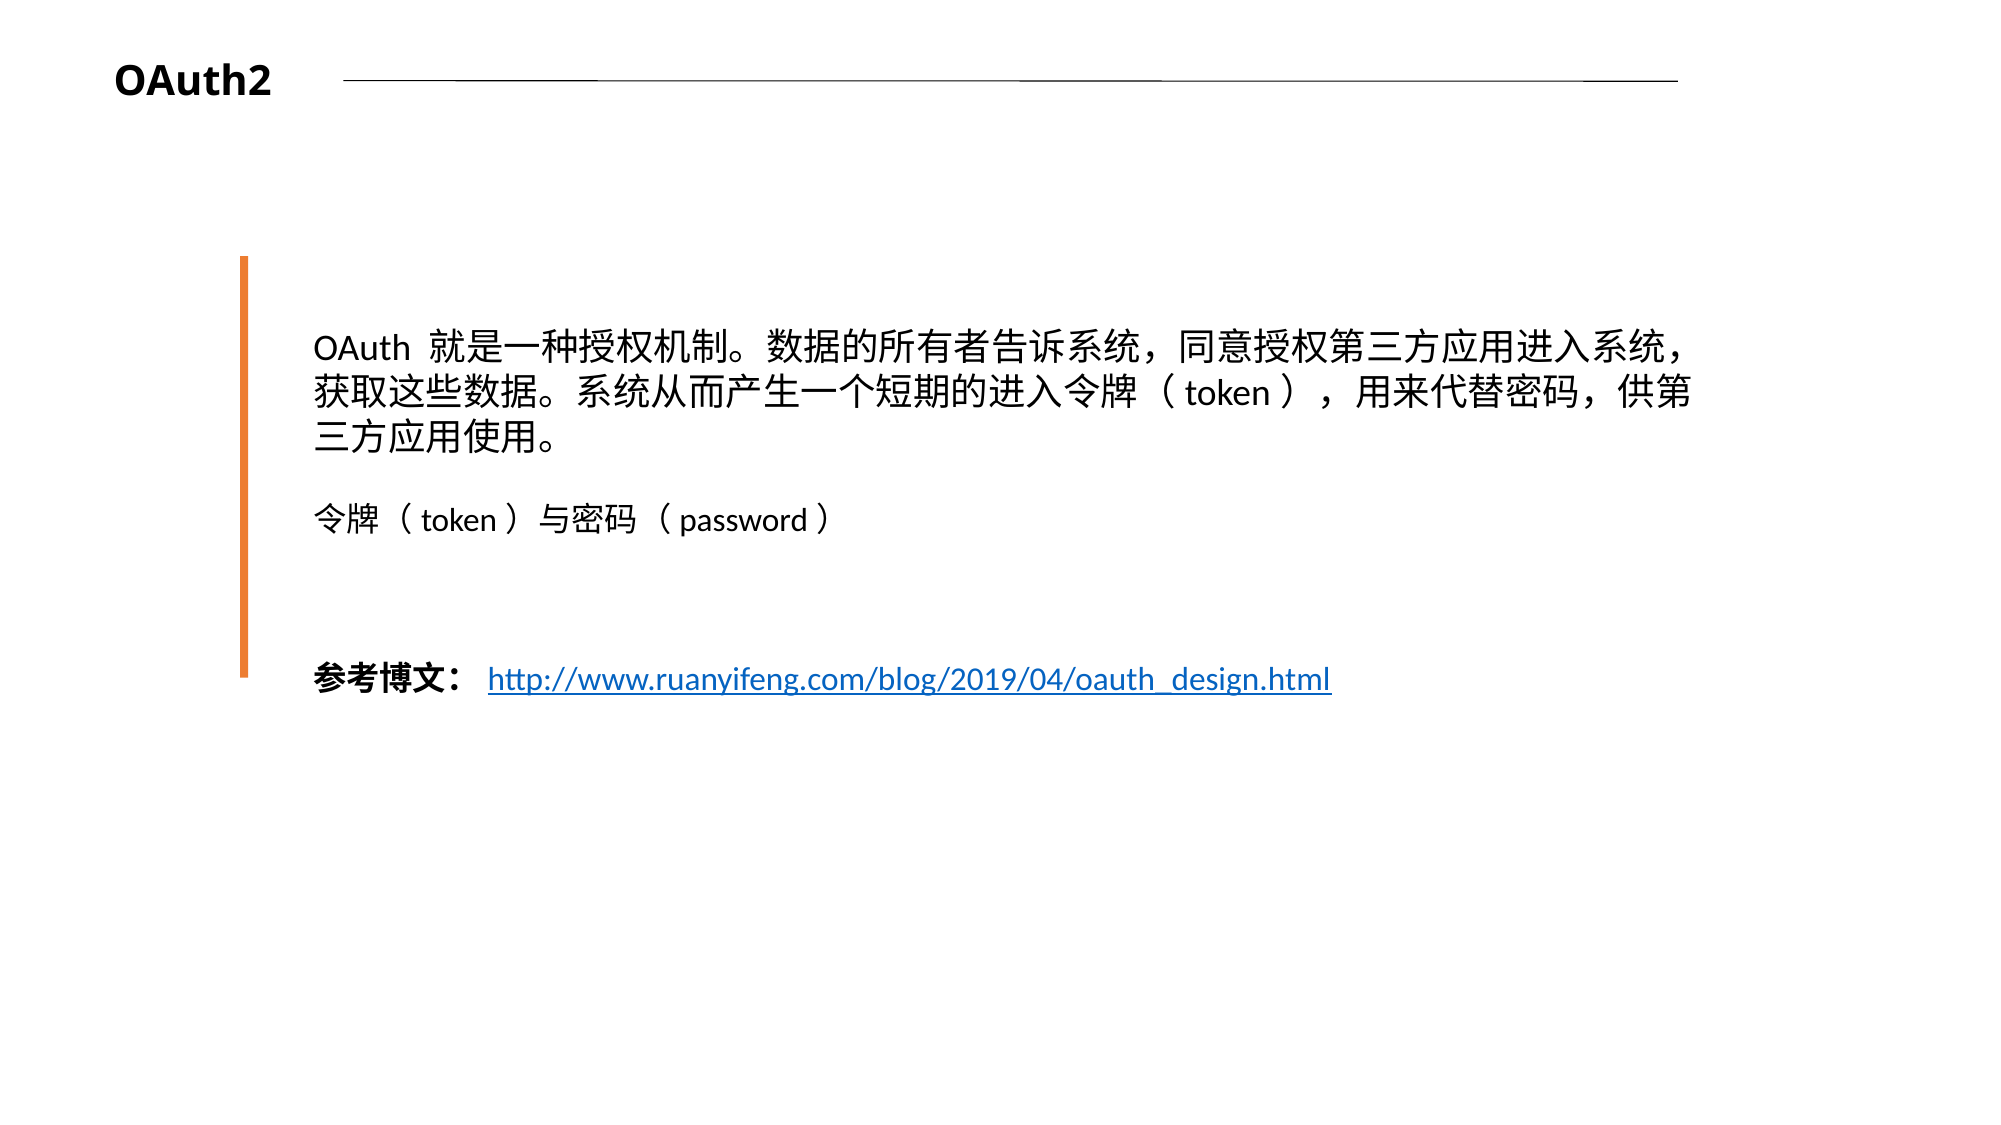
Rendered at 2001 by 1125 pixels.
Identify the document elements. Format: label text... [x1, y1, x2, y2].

text_box OAuth2 [48, 46, 338, 111]
text_box OAuth 就是一种授权机制。数据的所有者告诉系统，同意授权第三方应用进入系统，获取这些数据。系统从而产生一个短期的进入令牌（token），用来代替密码，供第三方应用使用。 令牌（token）与密码（password） 参考博文：http://www.ruanyifeng.com/blog/2019/04/oauth_design.html [298, 315, 1712, 705]
text_box [239, 255, 249, 679]
